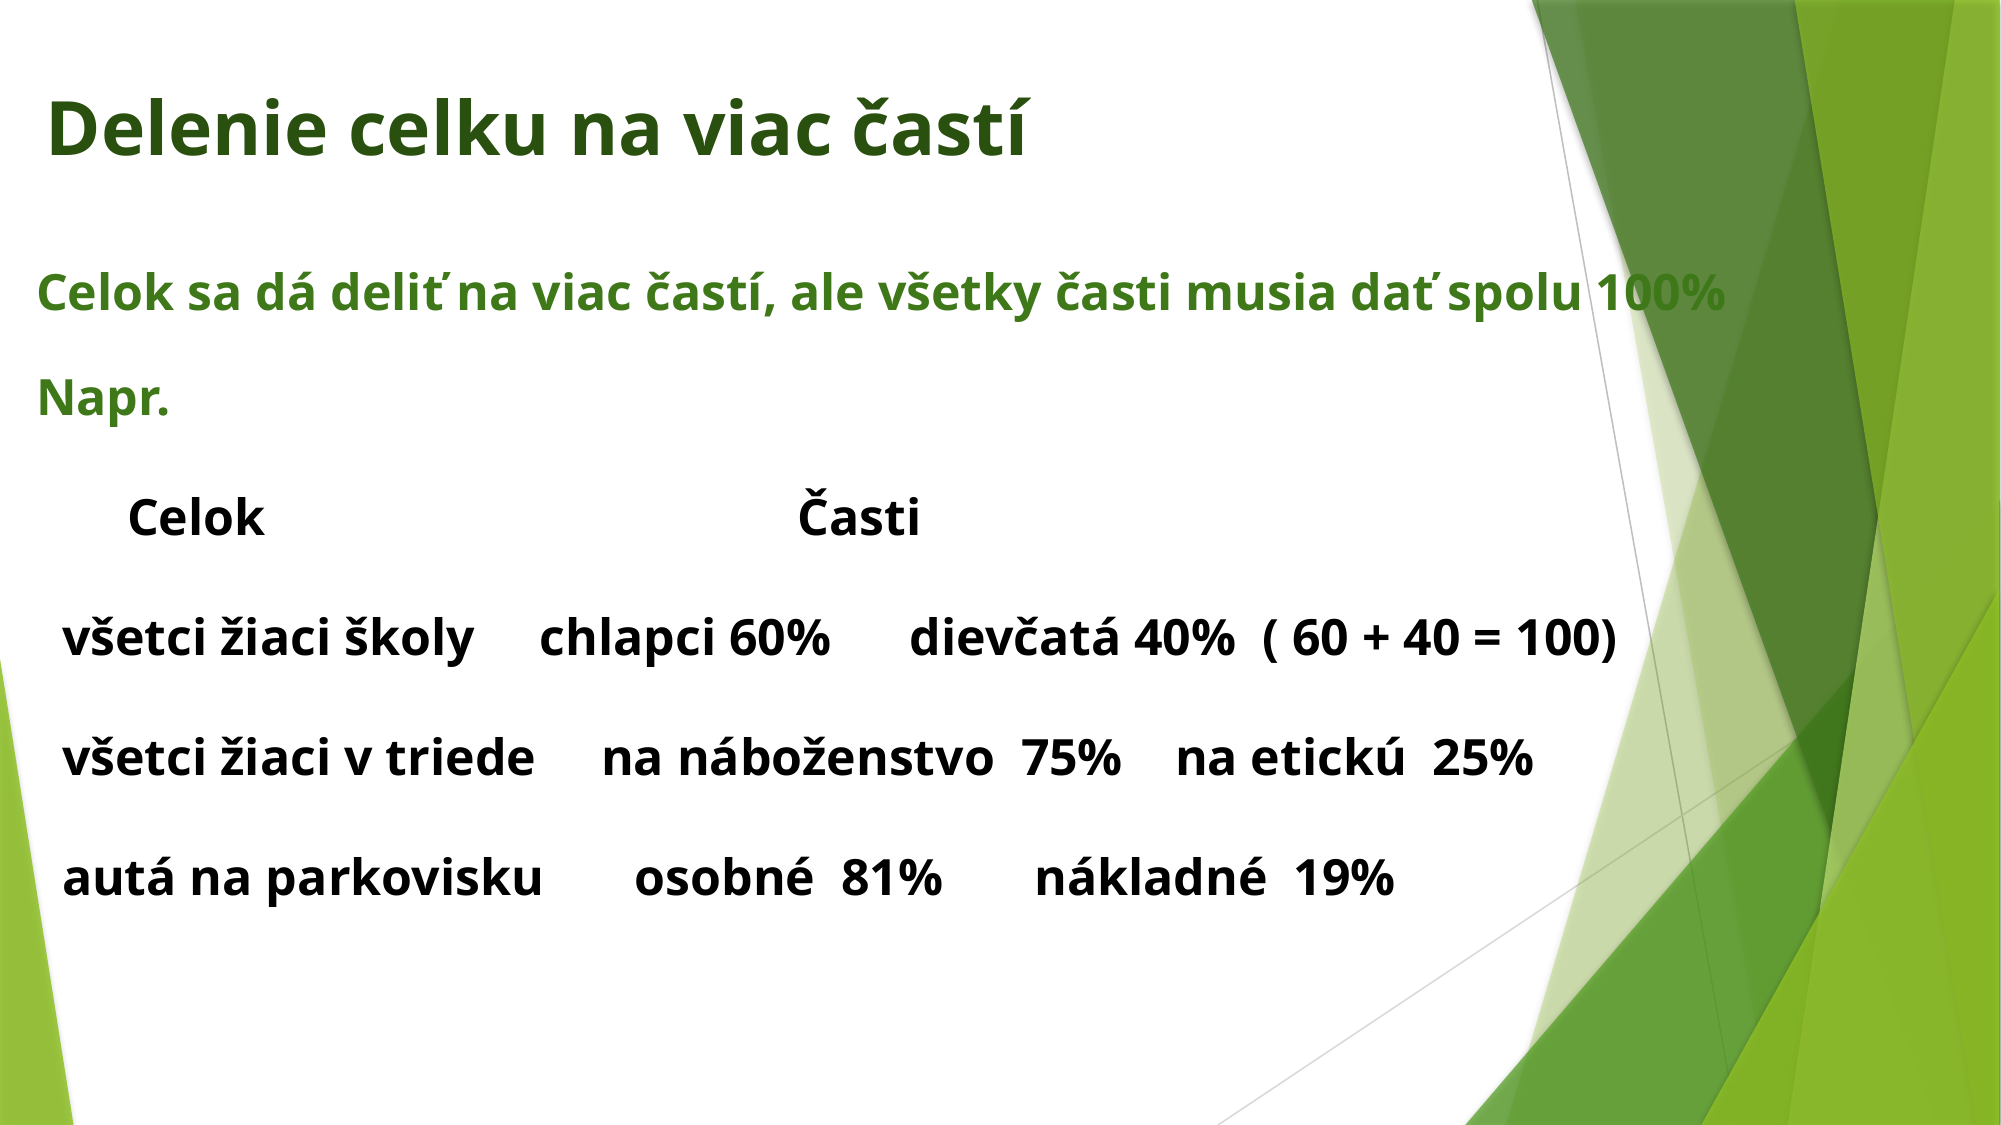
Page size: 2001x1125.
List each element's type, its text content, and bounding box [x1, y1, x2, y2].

text_box Delenie celku na viac častí Celok sa dá deliť na viac častí, ale všetky časti musia dať spolu 100% Napr. Celok Časti všetci žiaci školy chlapci 60% dievčatá 40% ( 60 + 40 = 100) všetci žiaci v triede na náboženstvo 75% na etickú 25% autá na parkovisku osobné 81% nákladné 19% [21, 73, 1744, 1084]
